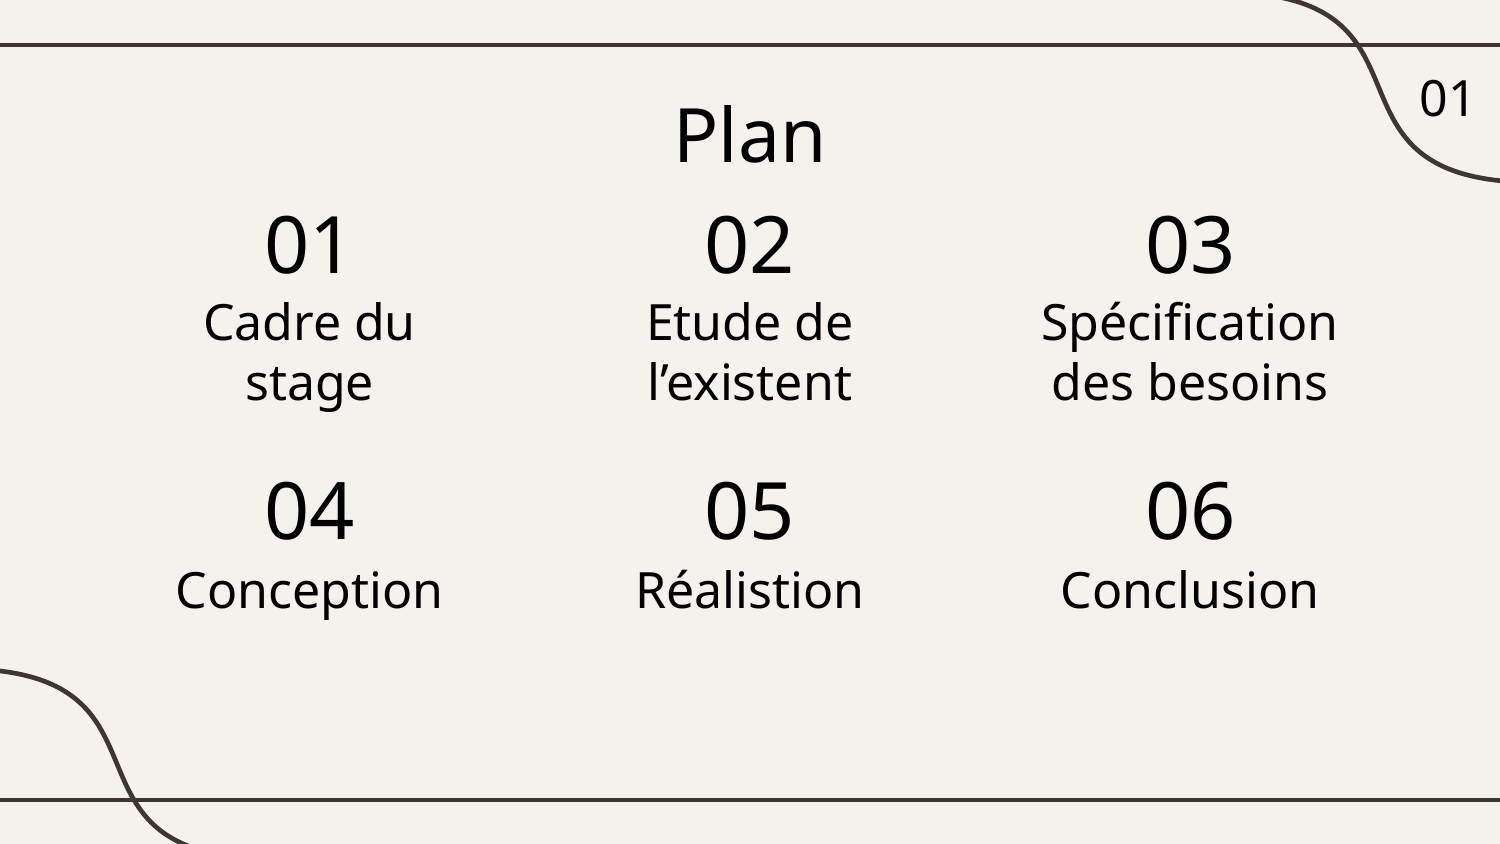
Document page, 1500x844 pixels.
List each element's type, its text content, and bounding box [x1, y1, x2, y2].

title Etude de l’existent [558, 275, 942, 342]
title Réalistion [558, 543, 942, 610]
title 05 [683, 445, 817, 540]
text_box 01 [1381, 51, 1500, 146]
title 01 [243, 179, 377, 274]
title Spécification des besoins [998, 275, 1382, 342]
title 02 [683, 179, 817, 274]
title Conception [118, 543, 502, 610]
title Plan [382, 72, 1118, 167]
title Cadre du stage [118, 275, 502, 342]
title Conclusion [998, 543, 1382, 610]
title 06 [1123, 445, 1257, 540]
title 03 [1123, 179, 1257, 274]
title 04 [243, 445, 377, 540]
